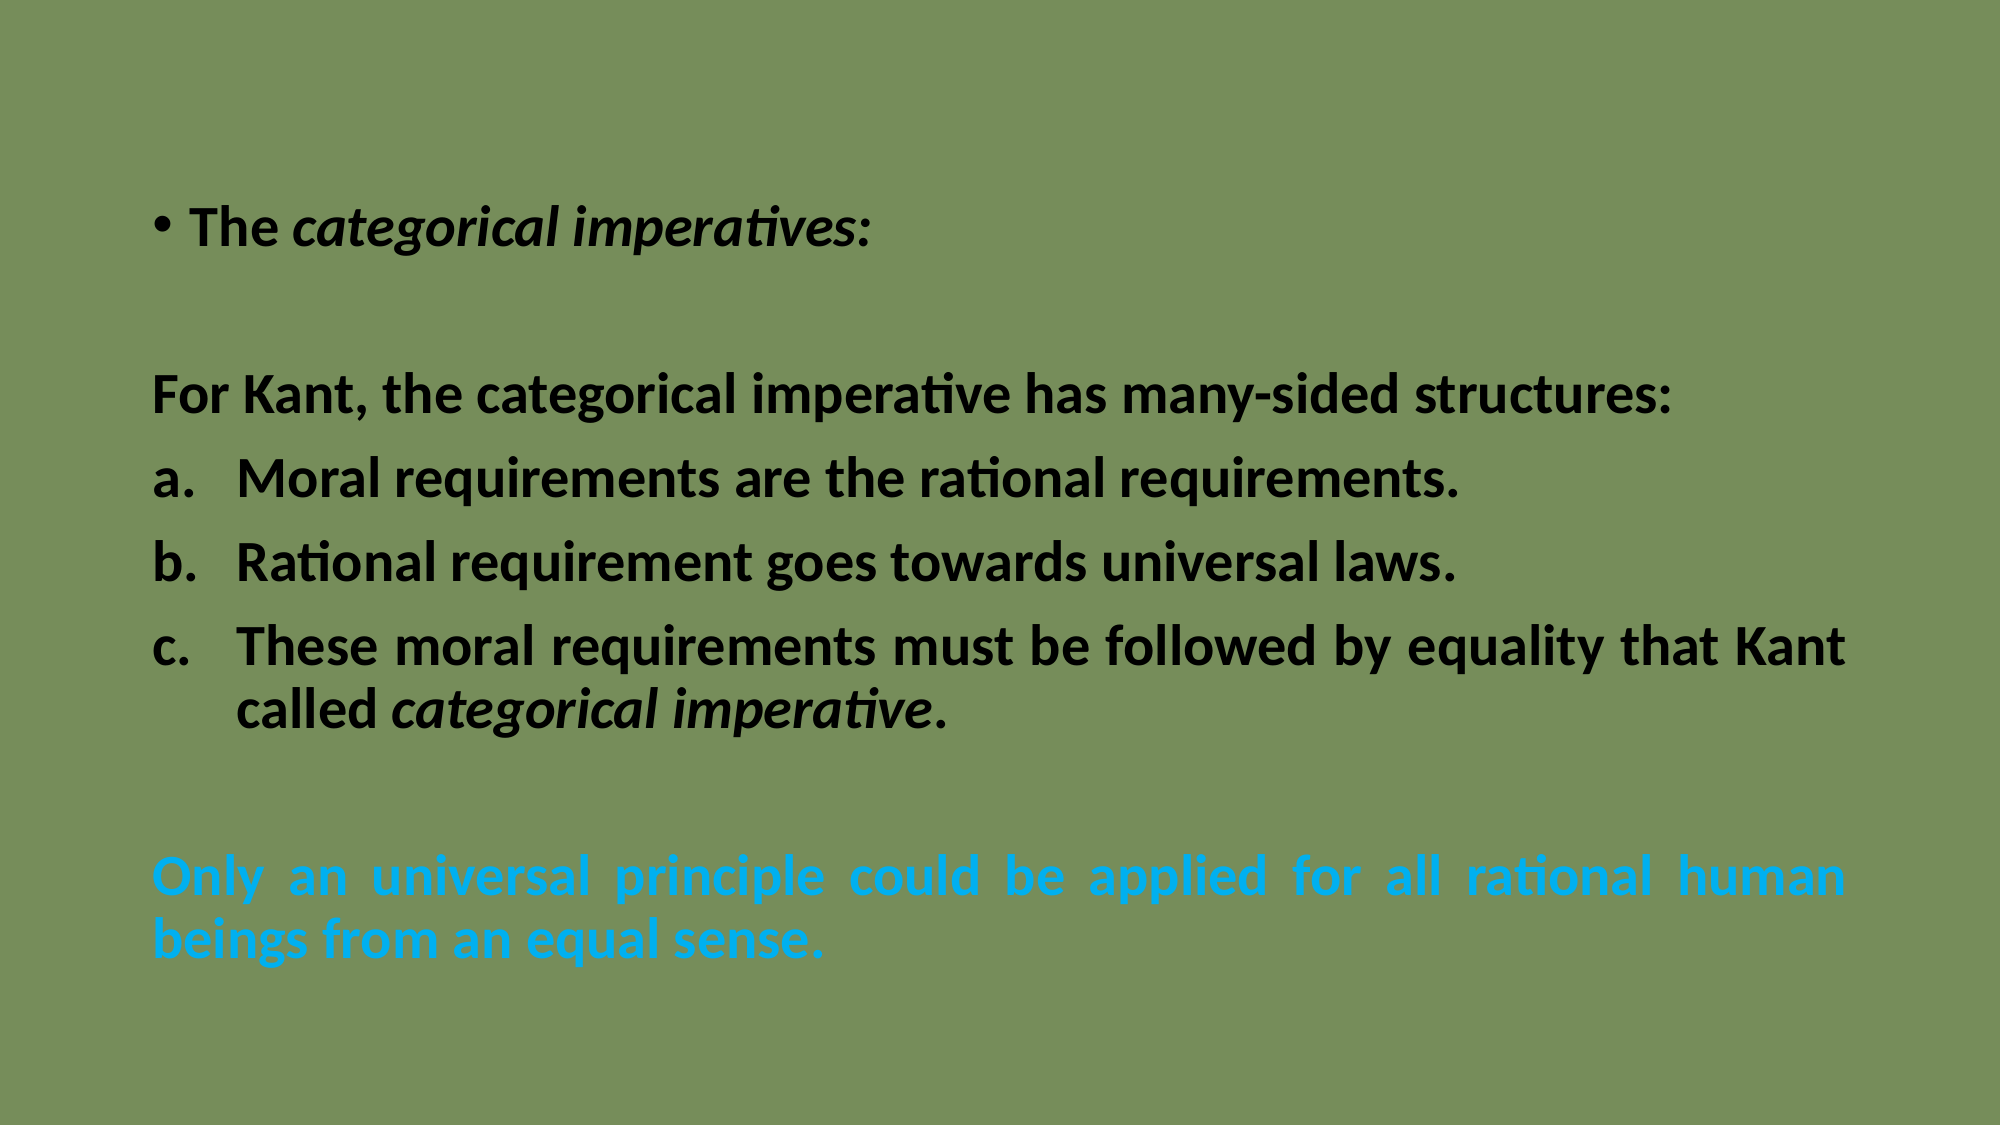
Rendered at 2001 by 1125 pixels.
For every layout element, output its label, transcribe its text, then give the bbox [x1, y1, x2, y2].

list The categorical imperatives: For Kant, the categorical imperative has many-sided structures: Moral requirements are the rational requirements. Rational requirement goes towards universal laws. These moral requirements must be followed by equality that Kant called categorical imperative. Only an universal principle could be applied for all rational human beings from an equal sense. [137, 97, 1863, 1070]
